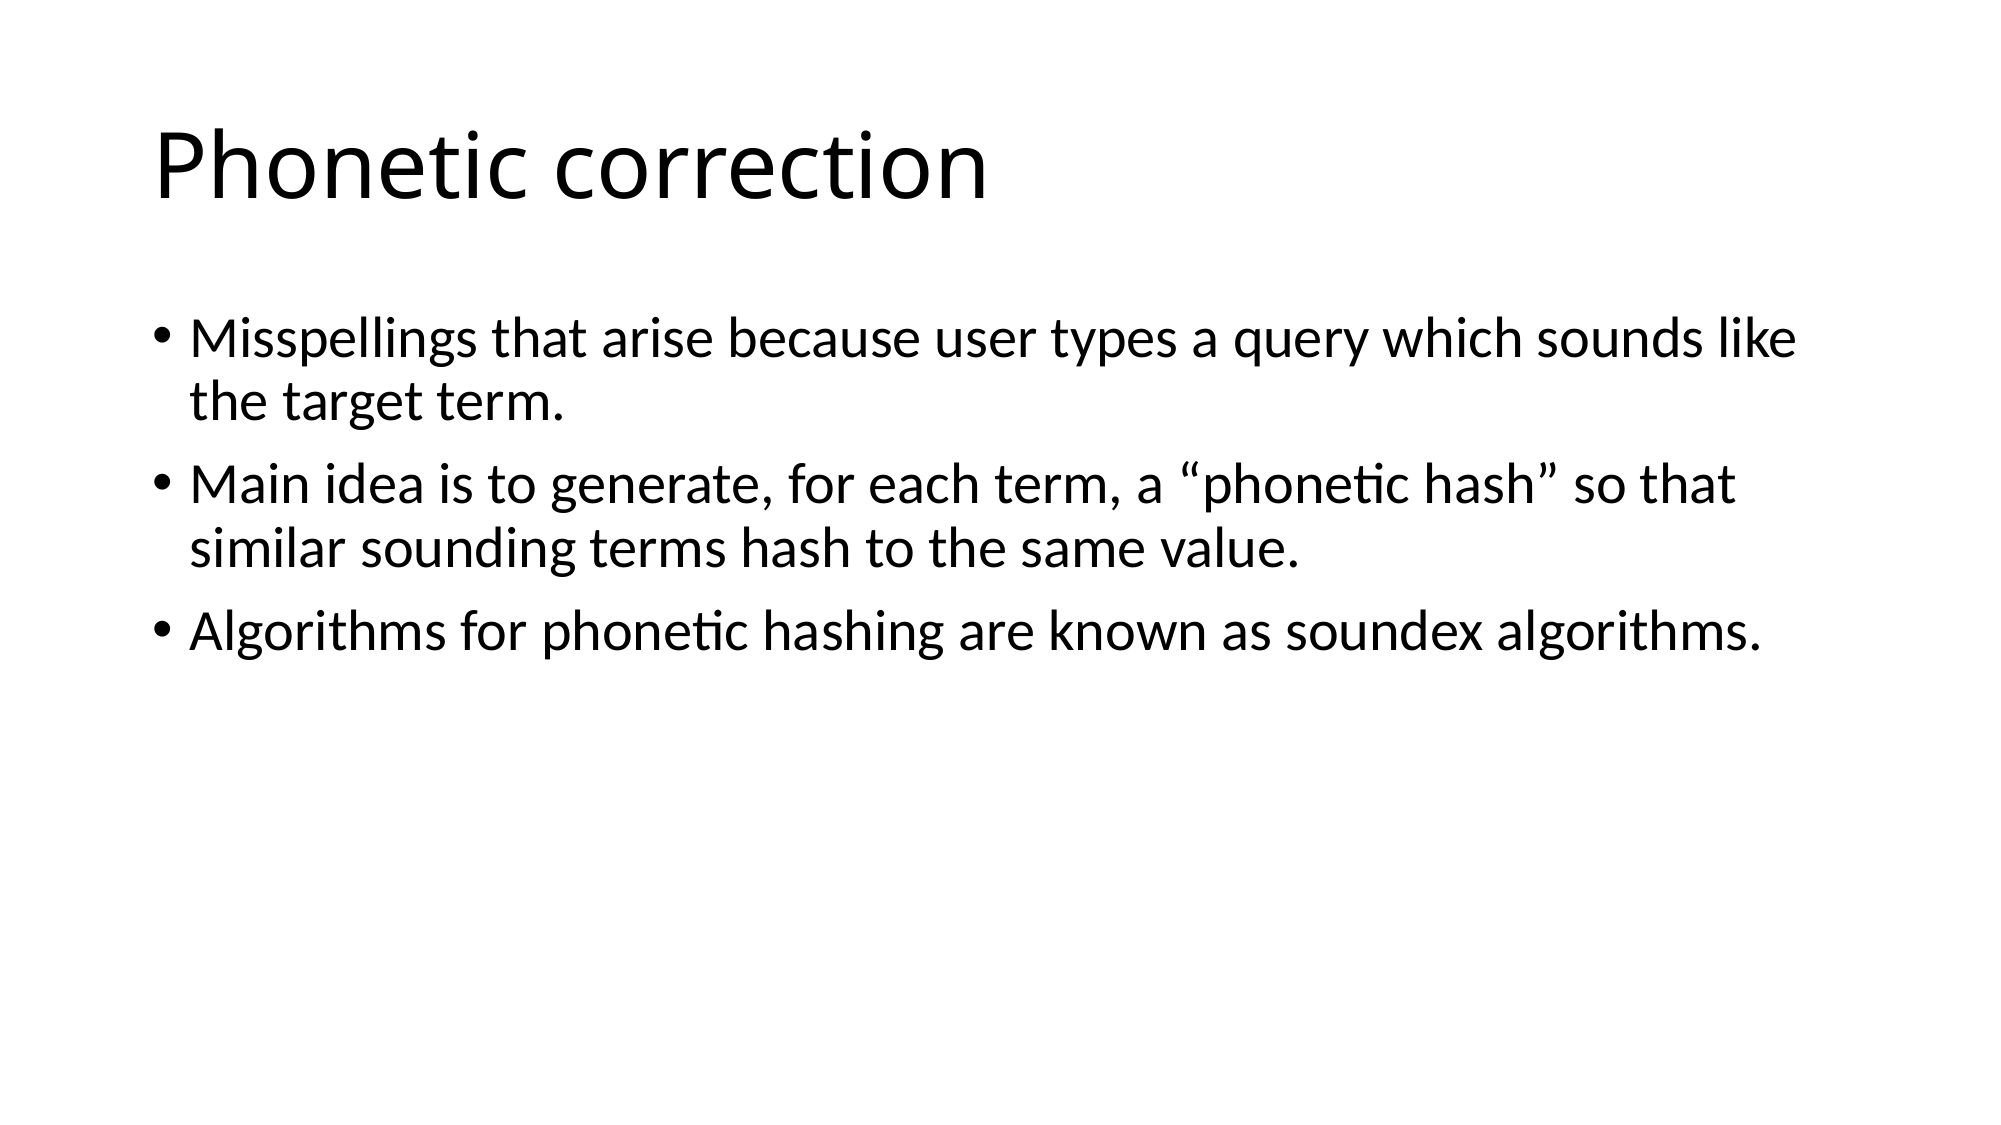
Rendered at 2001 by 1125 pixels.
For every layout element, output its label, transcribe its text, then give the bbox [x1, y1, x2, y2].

title Phonetic correction [137, 59, 1863, 278]
list Misspellings that arise because user types a query which sounds like the target term. Main idea is to generate, for each term, a “phonetic hash” so that similar sounding terms hash to the same value. Algorithms for phonetic hashing are known as soundex algorithms. [137, 299, 1863, 1014]
